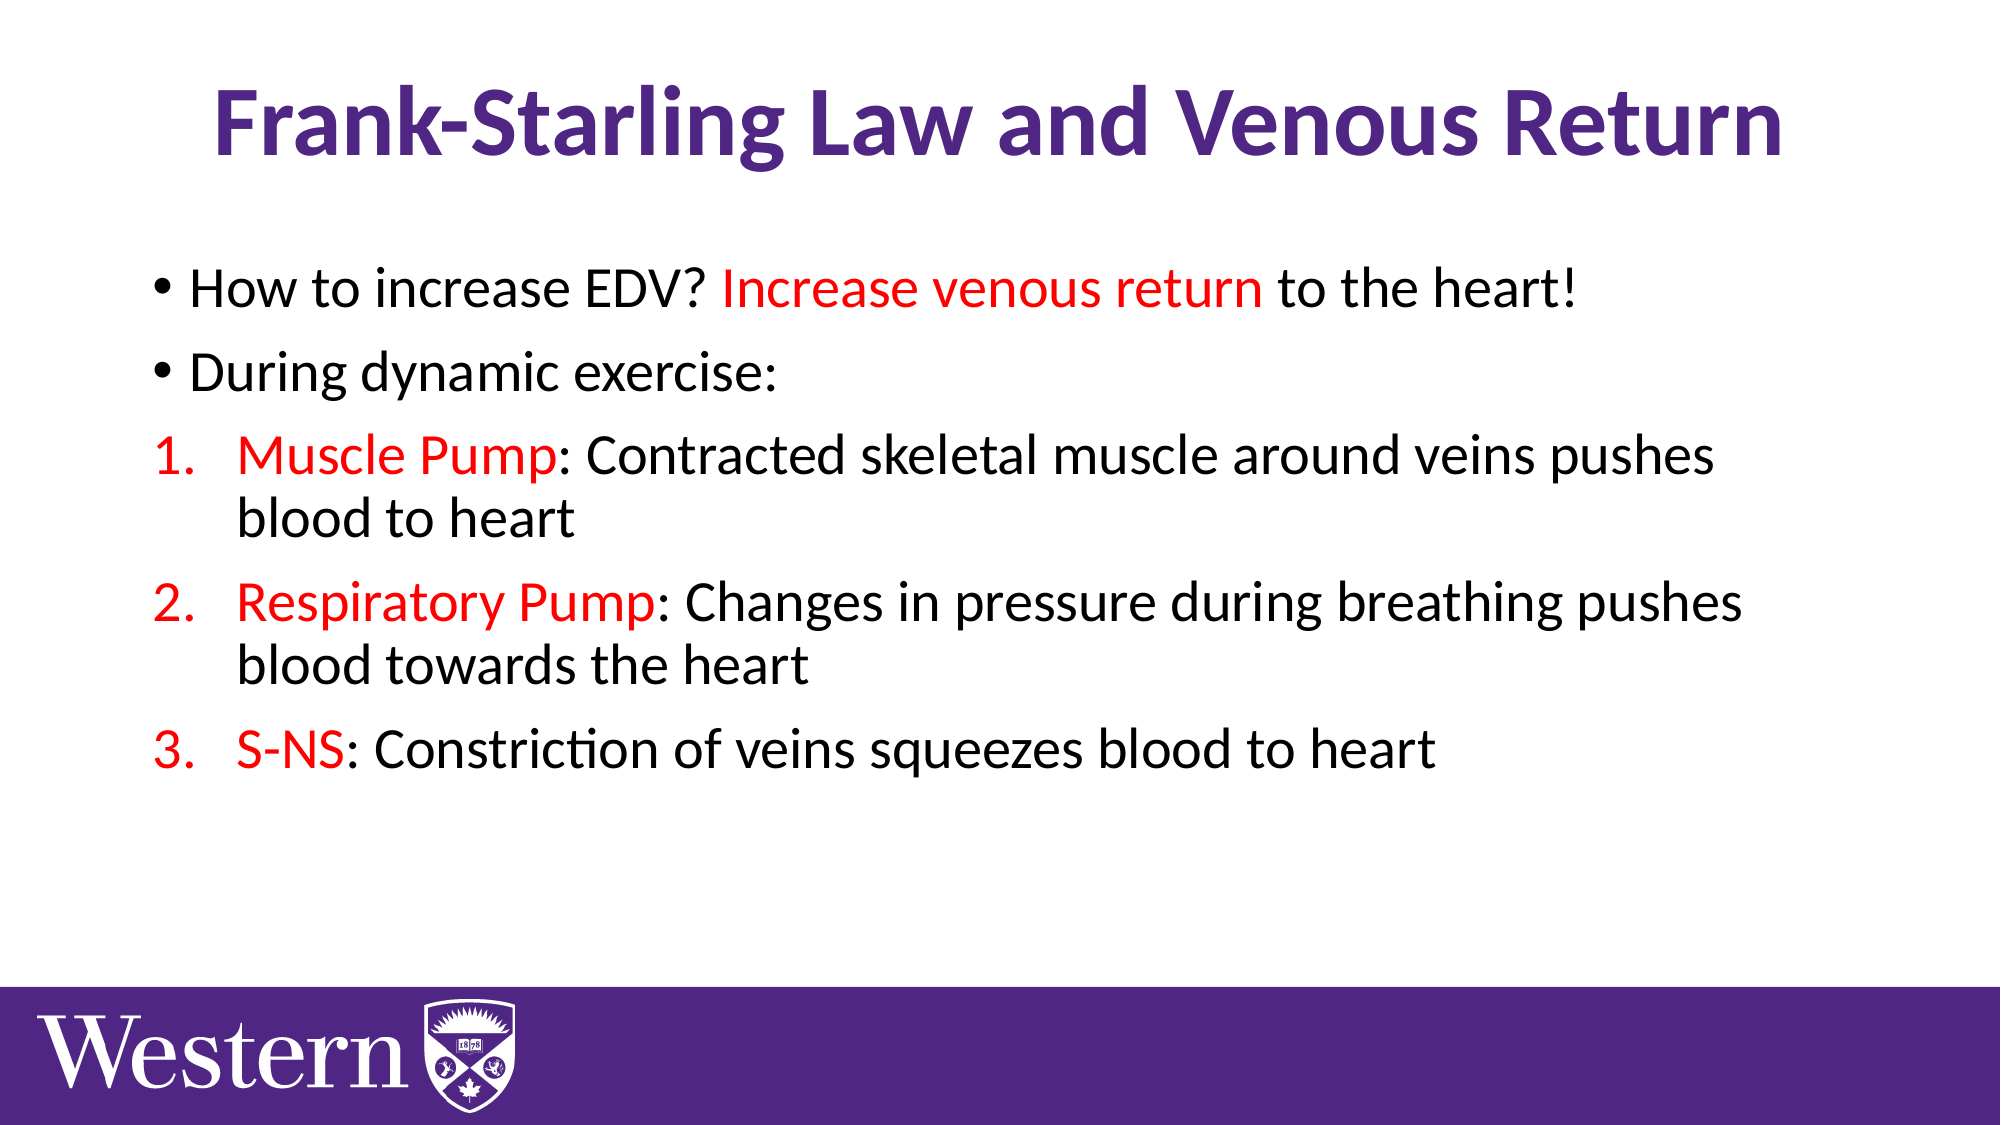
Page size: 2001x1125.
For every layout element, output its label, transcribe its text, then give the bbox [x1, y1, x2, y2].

title Frank-Starling Law and Venous Return [137, 32, 1863, 213]
picture [37, 999, 515, 1113]
text_box [0, 986, 2000, 1125]
list How to increase EDV? Increase venous return to the heart! During dynamic exercise: Muscle Pump: Contracted skeletal muscle around veins pushes blood to heart Respiratory Pump: Changes in pressure during breathing pushes blood towards the heart S-NS: Constriction of veins squeezes blood to heart [137, 249, 1863, 975]
